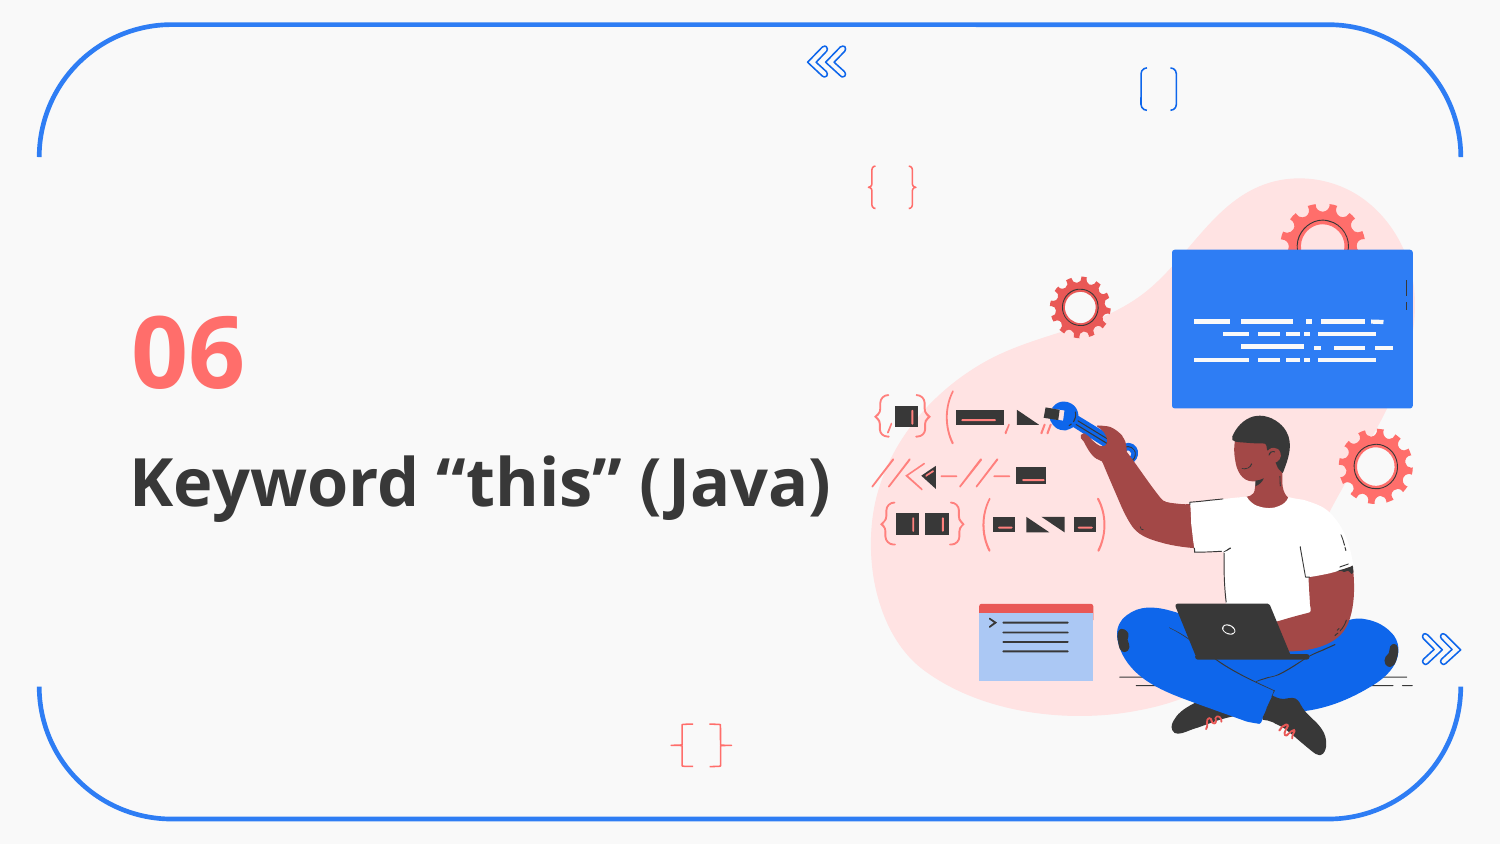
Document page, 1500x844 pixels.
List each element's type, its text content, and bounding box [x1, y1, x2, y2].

title Keyword “this” (Java) [114, 404, 863, 556]
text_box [868, 178, 1424, 756]
text_box [1141, 67, 1177, 111]
title 06 [116, 293, 343, 405]
text_box [871, 166, 913, 176]
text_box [670, 723, 732, 767]
